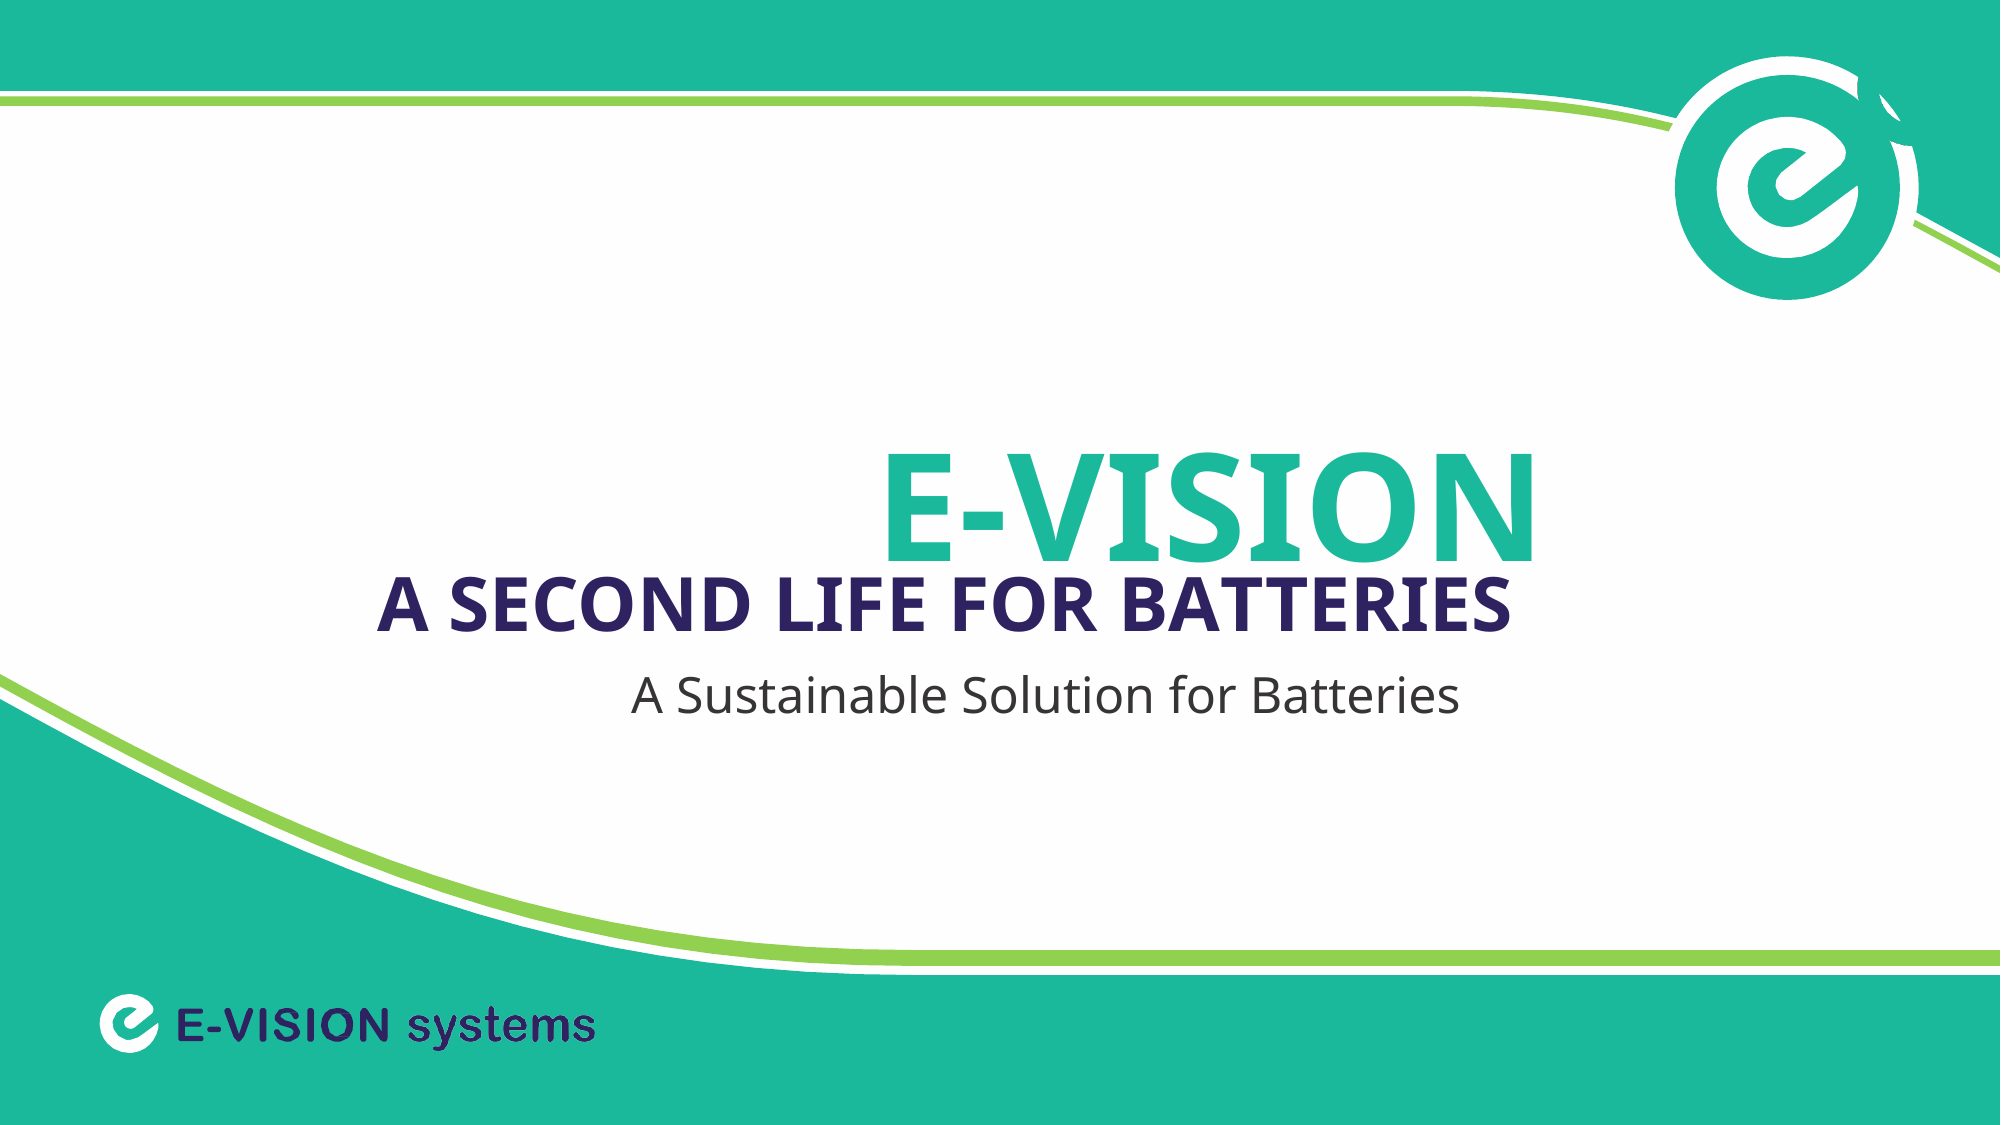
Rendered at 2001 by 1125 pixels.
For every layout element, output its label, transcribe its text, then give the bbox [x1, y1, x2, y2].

text_box [360, 1008, 388, 1042]
text_box [0, 0, 2000, 258]
text_box [224, 1008, 254, 1042]
text_box [178, 1008, 204, 1042]
text_box [99, 994, 159, 1053]
text_box [0, 698, 2000, 1125]
text_box [1913, 219, 2000, 274]
text_box [0, 673, 2000, 966]
text_box [207, 1026, 221, 1033]
text_box [408, 1006, 595, 1051]
text_box [1674, 74, 1900, 300]
picture [1855, 76, 1912, 150]
text_box [0, 96, 1673, 132]
text_box [259, 1008, 267, 1042]
text_box [307, 1008, 314, 1042]
text_box A SECOND LIFE FOR BATTERIES A Sustainable Solution for Batteries [374, 556, 1550, 725]
text_box [1716, 116, 1859, 258]
text_box E-VISION [873, 411, 1558, 592]
text_box [321, 1008, 354, 1042]
text_box [274, 1008, 300, 1042]
